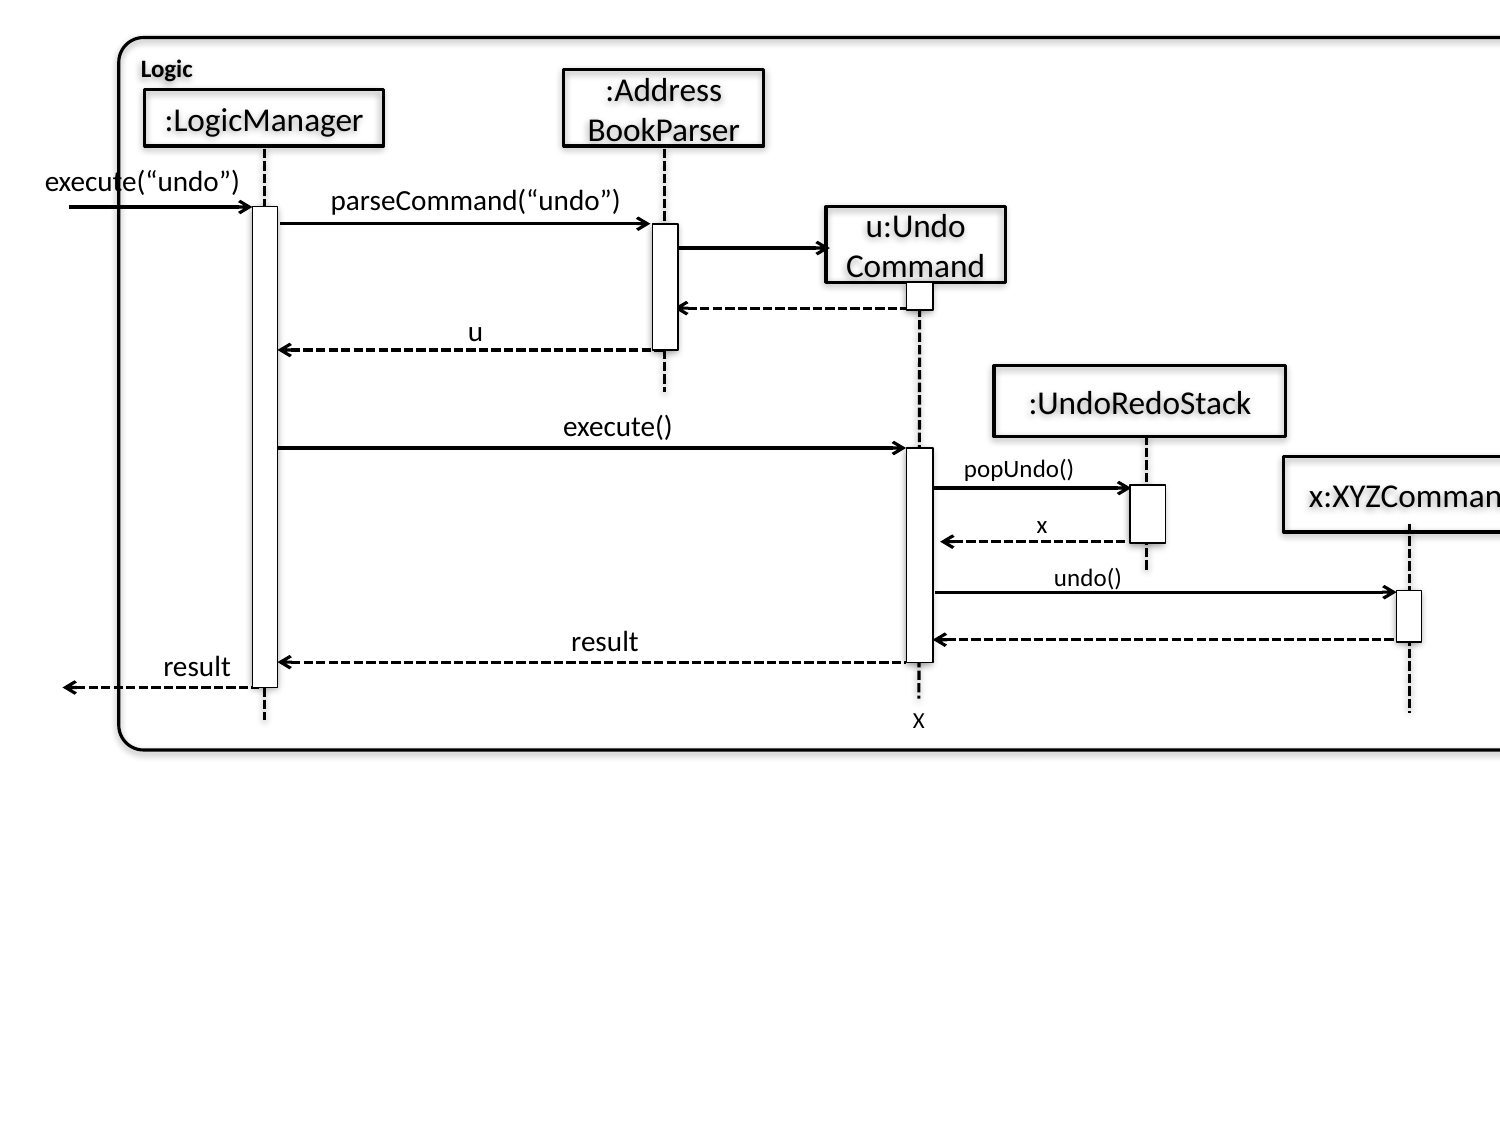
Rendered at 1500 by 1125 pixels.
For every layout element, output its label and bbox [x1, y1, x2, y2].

text_box [5, 37, 1500, 751]
